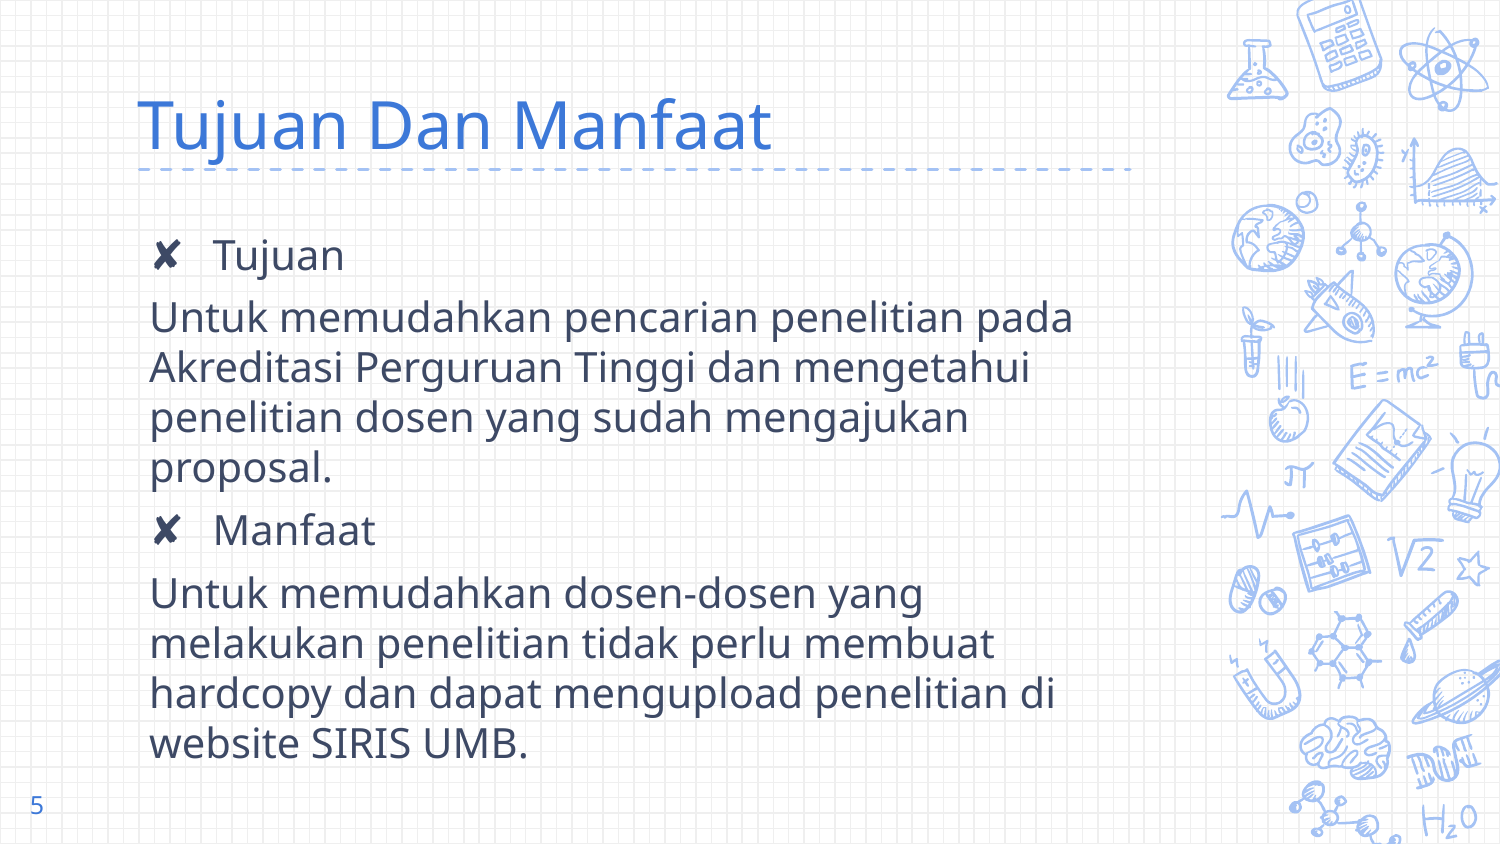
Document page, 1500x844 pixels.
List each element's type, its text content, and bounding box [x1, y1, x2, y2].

slide_number 5 [14, 774, 105, 840]
title Tujuan Dan Manfaat [122, 36, 1130, 178]
list Tujuan Untuk memudahkan pencarian penelitian pada Akreditasi Perguruan Tinggi dan mengetahui penelitian dosen yang sudah mengajukan proposal. Manfaat Untuk memudahkan dosen-dosen yang melakukan penelitian tidak perlu membuat hardcopy dan dapat mengupload penelitian di website SIRIS UMB. [122, 213, 1130, 806]
